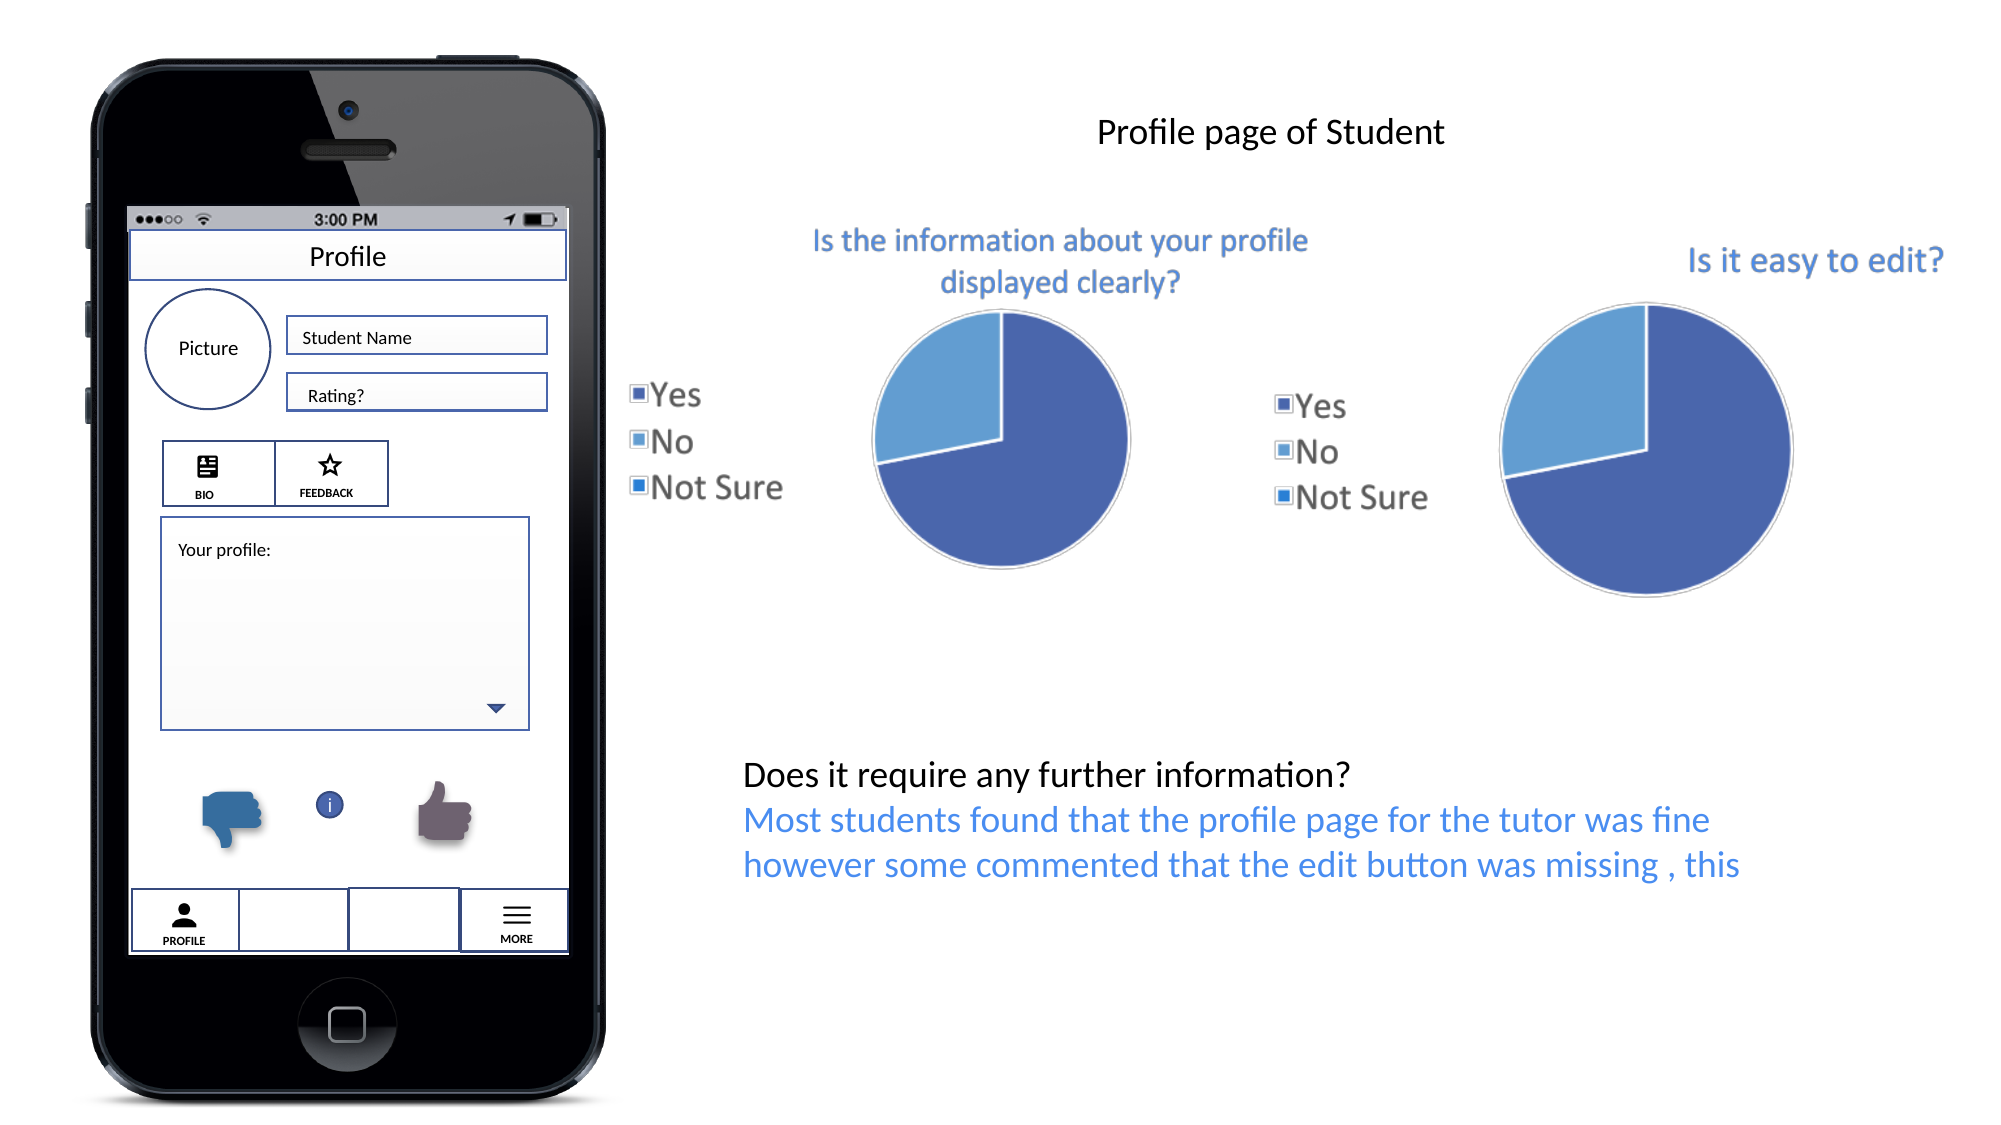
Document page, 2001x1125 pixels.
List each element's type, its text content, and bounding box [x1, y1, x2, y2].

picture [191, 779, 271, 848]
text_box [163, 440, 396, 510]
text_box Does it require any further information? Most students found that the profile page for the tutor was fine however some commented that the edit button was missing , this [728, 596, 1855, 1034]
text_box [126, 281, 561, 416]
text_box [131, 888, 569, 956]
picture [126, 205, 566, 232]
text_box Profile page of Student [771, 99, 1772, 161]
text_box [12, 0, 693, 1125]
picture [409, 776, 481, 848]
picture [611, 161, 2000, 617]
